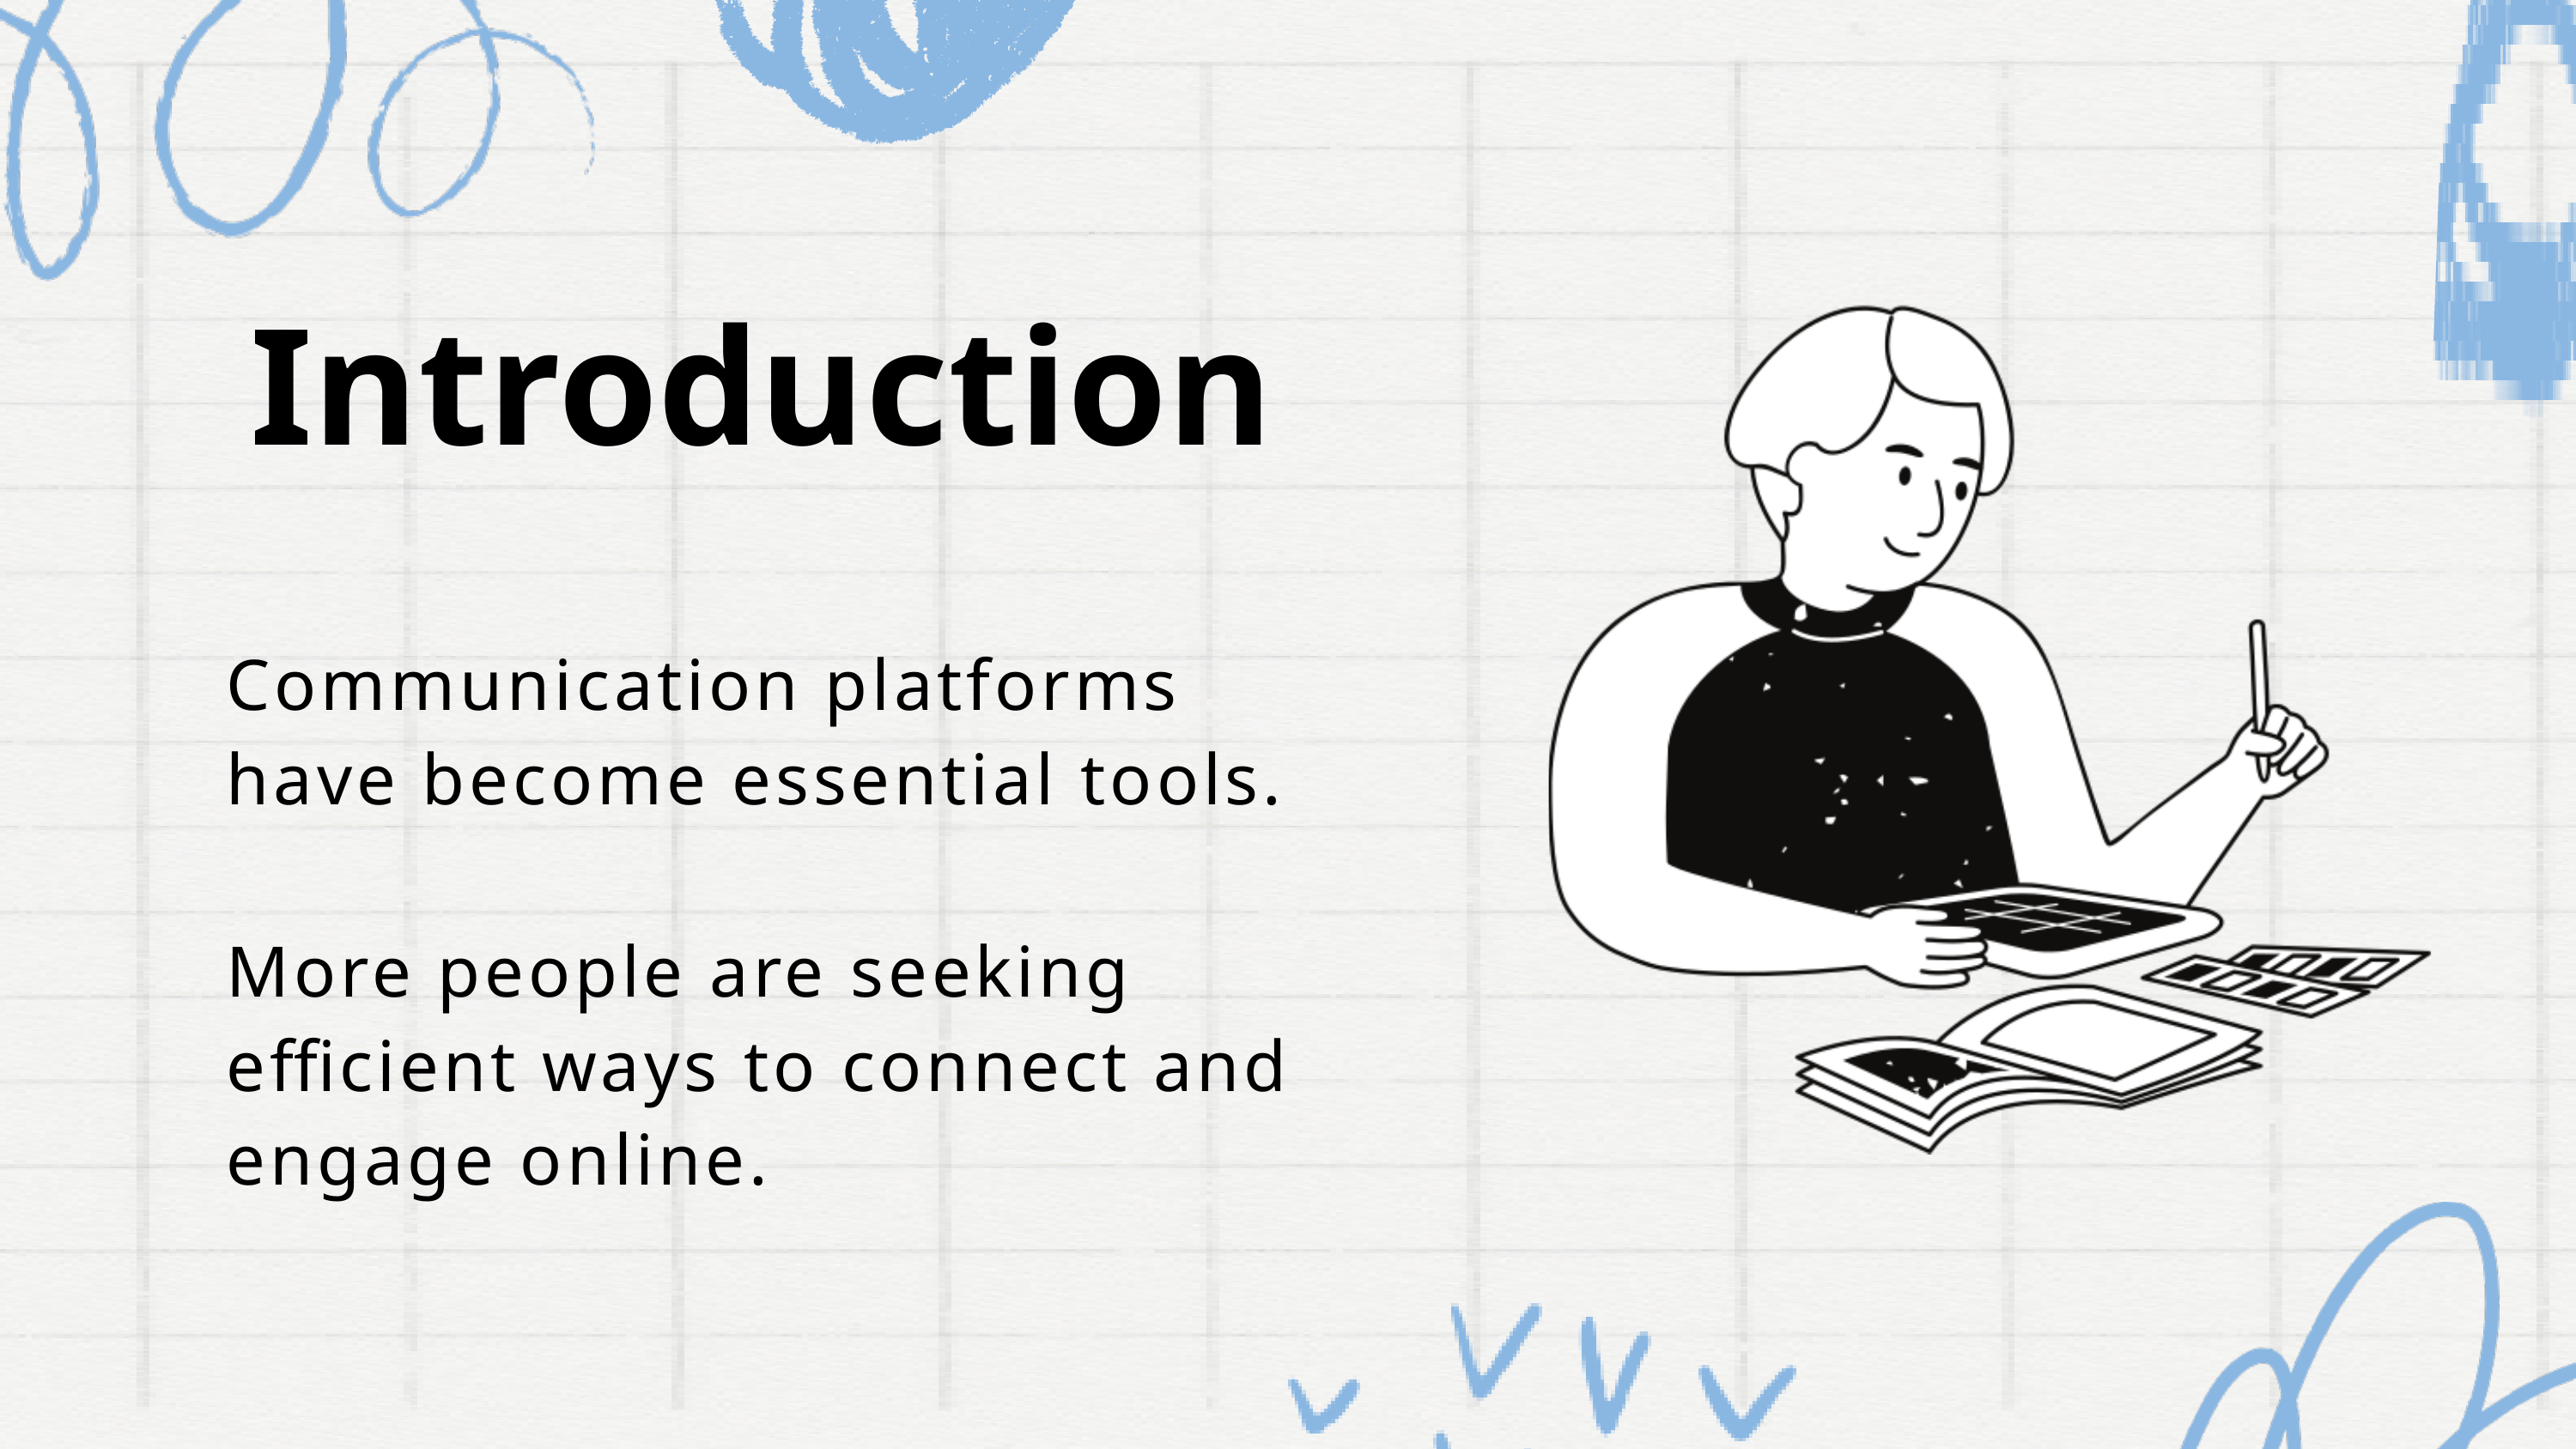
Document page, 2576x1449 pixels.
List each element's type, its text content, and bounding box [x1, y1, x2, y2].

text_box [2431, 0, 2576, 419]
text_box [1548, 294, 2432, 1155]
text_box [2162, 1202, 2576, 1449]
text_box Communication platforms have become essential tools. [226, 630, 1313, 913]
text_box [1288, 1303, 1862, 1449]
text_box [0, 0, 2576, 1449]
text_box [704, 0, 1113, 145]
text_box More people are seeking efficient ways to connect and engage online. [226, 917, 1313, 1294]
text_box Introduction [250, 321, 1356, 478]
text_box [0, 0, 596, 282]
